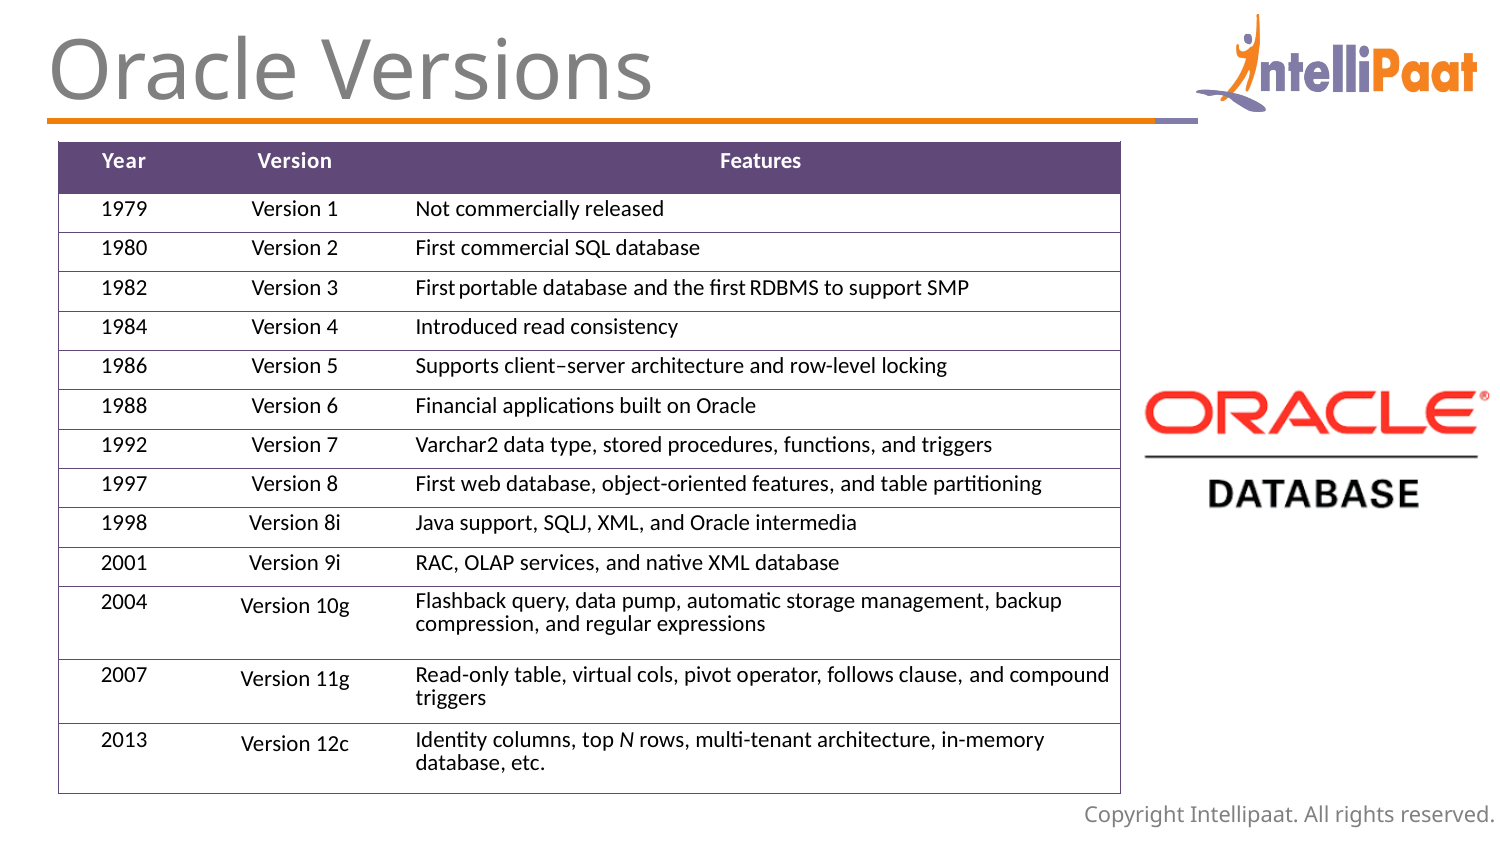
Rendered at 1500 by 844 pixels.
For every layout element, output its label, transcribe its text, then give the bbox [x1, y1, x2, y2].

table_cell Read-only table, virtual cols, pivot operator, follows clause, and compound triggers [400, 660, 1120, 723]
table_cell 1988 [59, 390, 189, 429]
list Oracle Versions [47, 20, 923, 116]
table_cell 1998 [59, 508, 189, 547]
table_cell 1997 [59, 469, 189, 507]
table_cell 1979 [59, 194, 189, 232]
table_cell First portable database and the first RDBMS to support SMP [400, 272, 1120, 311]
table_header Version [189, 143, 400, 193]
table_cell Version 6 [189, 390, 400, 429]
table_cell Version 4 [189, 312, 400, 350]
table_cell 2004 [59, 587, 189, 659]
table_cell First commercial SQL database [400, 233, 1120, 271]
table_cell Version 2 [189, 233, 400, 271]
table_cell Supports client–server architecture and row-level locking [400, 351, 1120, 389]
table_cell 2001 [59, 548, 189, 586]
table_cell 2007 [59, 660, 189, 723]
table_cell Version 8 [189, 469, 400, 507]
table_cell Version 10g [189, 587, 400, 659]
table_cell 1982 [59, 272, 189, 311]
table_cell Introduced read consistency [400, 312, 1120, 350]
picture [1196, 14, 1477, 112]
table_cell Java support, SQLJ, XML, and Oracle intermedia [400, 508, 1120, 547]
table_cell Flashback query, data pump, automatic storage management, backup compression, and regular expressions [400, 587, 1120, 659]
table_cell Version 12c [189, 724, 400, 793]
table_cell Version 1 [189, 194, 400, 232]
table_cell 2013 [59, 724, 189, 793]
table_cell Financial applications built on Oracle [400, 390, 1120, 429]
table_cell RAC, OLAP services, and native XML database [400, 548, 1120, 586]
table_cell 1992 [59, 430, 189, 468]
table_cell Varchar2 data type, stored procedures, functions, and triggers [400, 430, 1120, 468]
table_cell 1980 [59, 233, 189, 271]
table_cell Not commercially released [400, 194, 1120, 232]
table_cell Version 9i [189, 548, 400, 586]
table_cell Version 5 [189, 351, 400, 389]
table_cell Version 8i [189, 508, 400, 547]
table_header Year [59, 143, 189, 193]
table_cell 1984 [59, 312, 189, 350]
picture [1138, 367, 1496, 526]
table_cell First web database, object-oriented features, and table partitioning [400, 469, 1120, 507]
table_cell Version 3 [189, 272, 400, 311]
table_header Features [400, 143, 1120, 193]
table_cell Identity columns, top N rows, multi-tenant architecture, in-memory database, etc. [400, 724, 1120, 793]
table_cell 1986 [59, 351, 189, 389]
table_cell Version 11g [189, 660, 400, 723]
table_cell Version 7 [189, 430, 400, 468]
